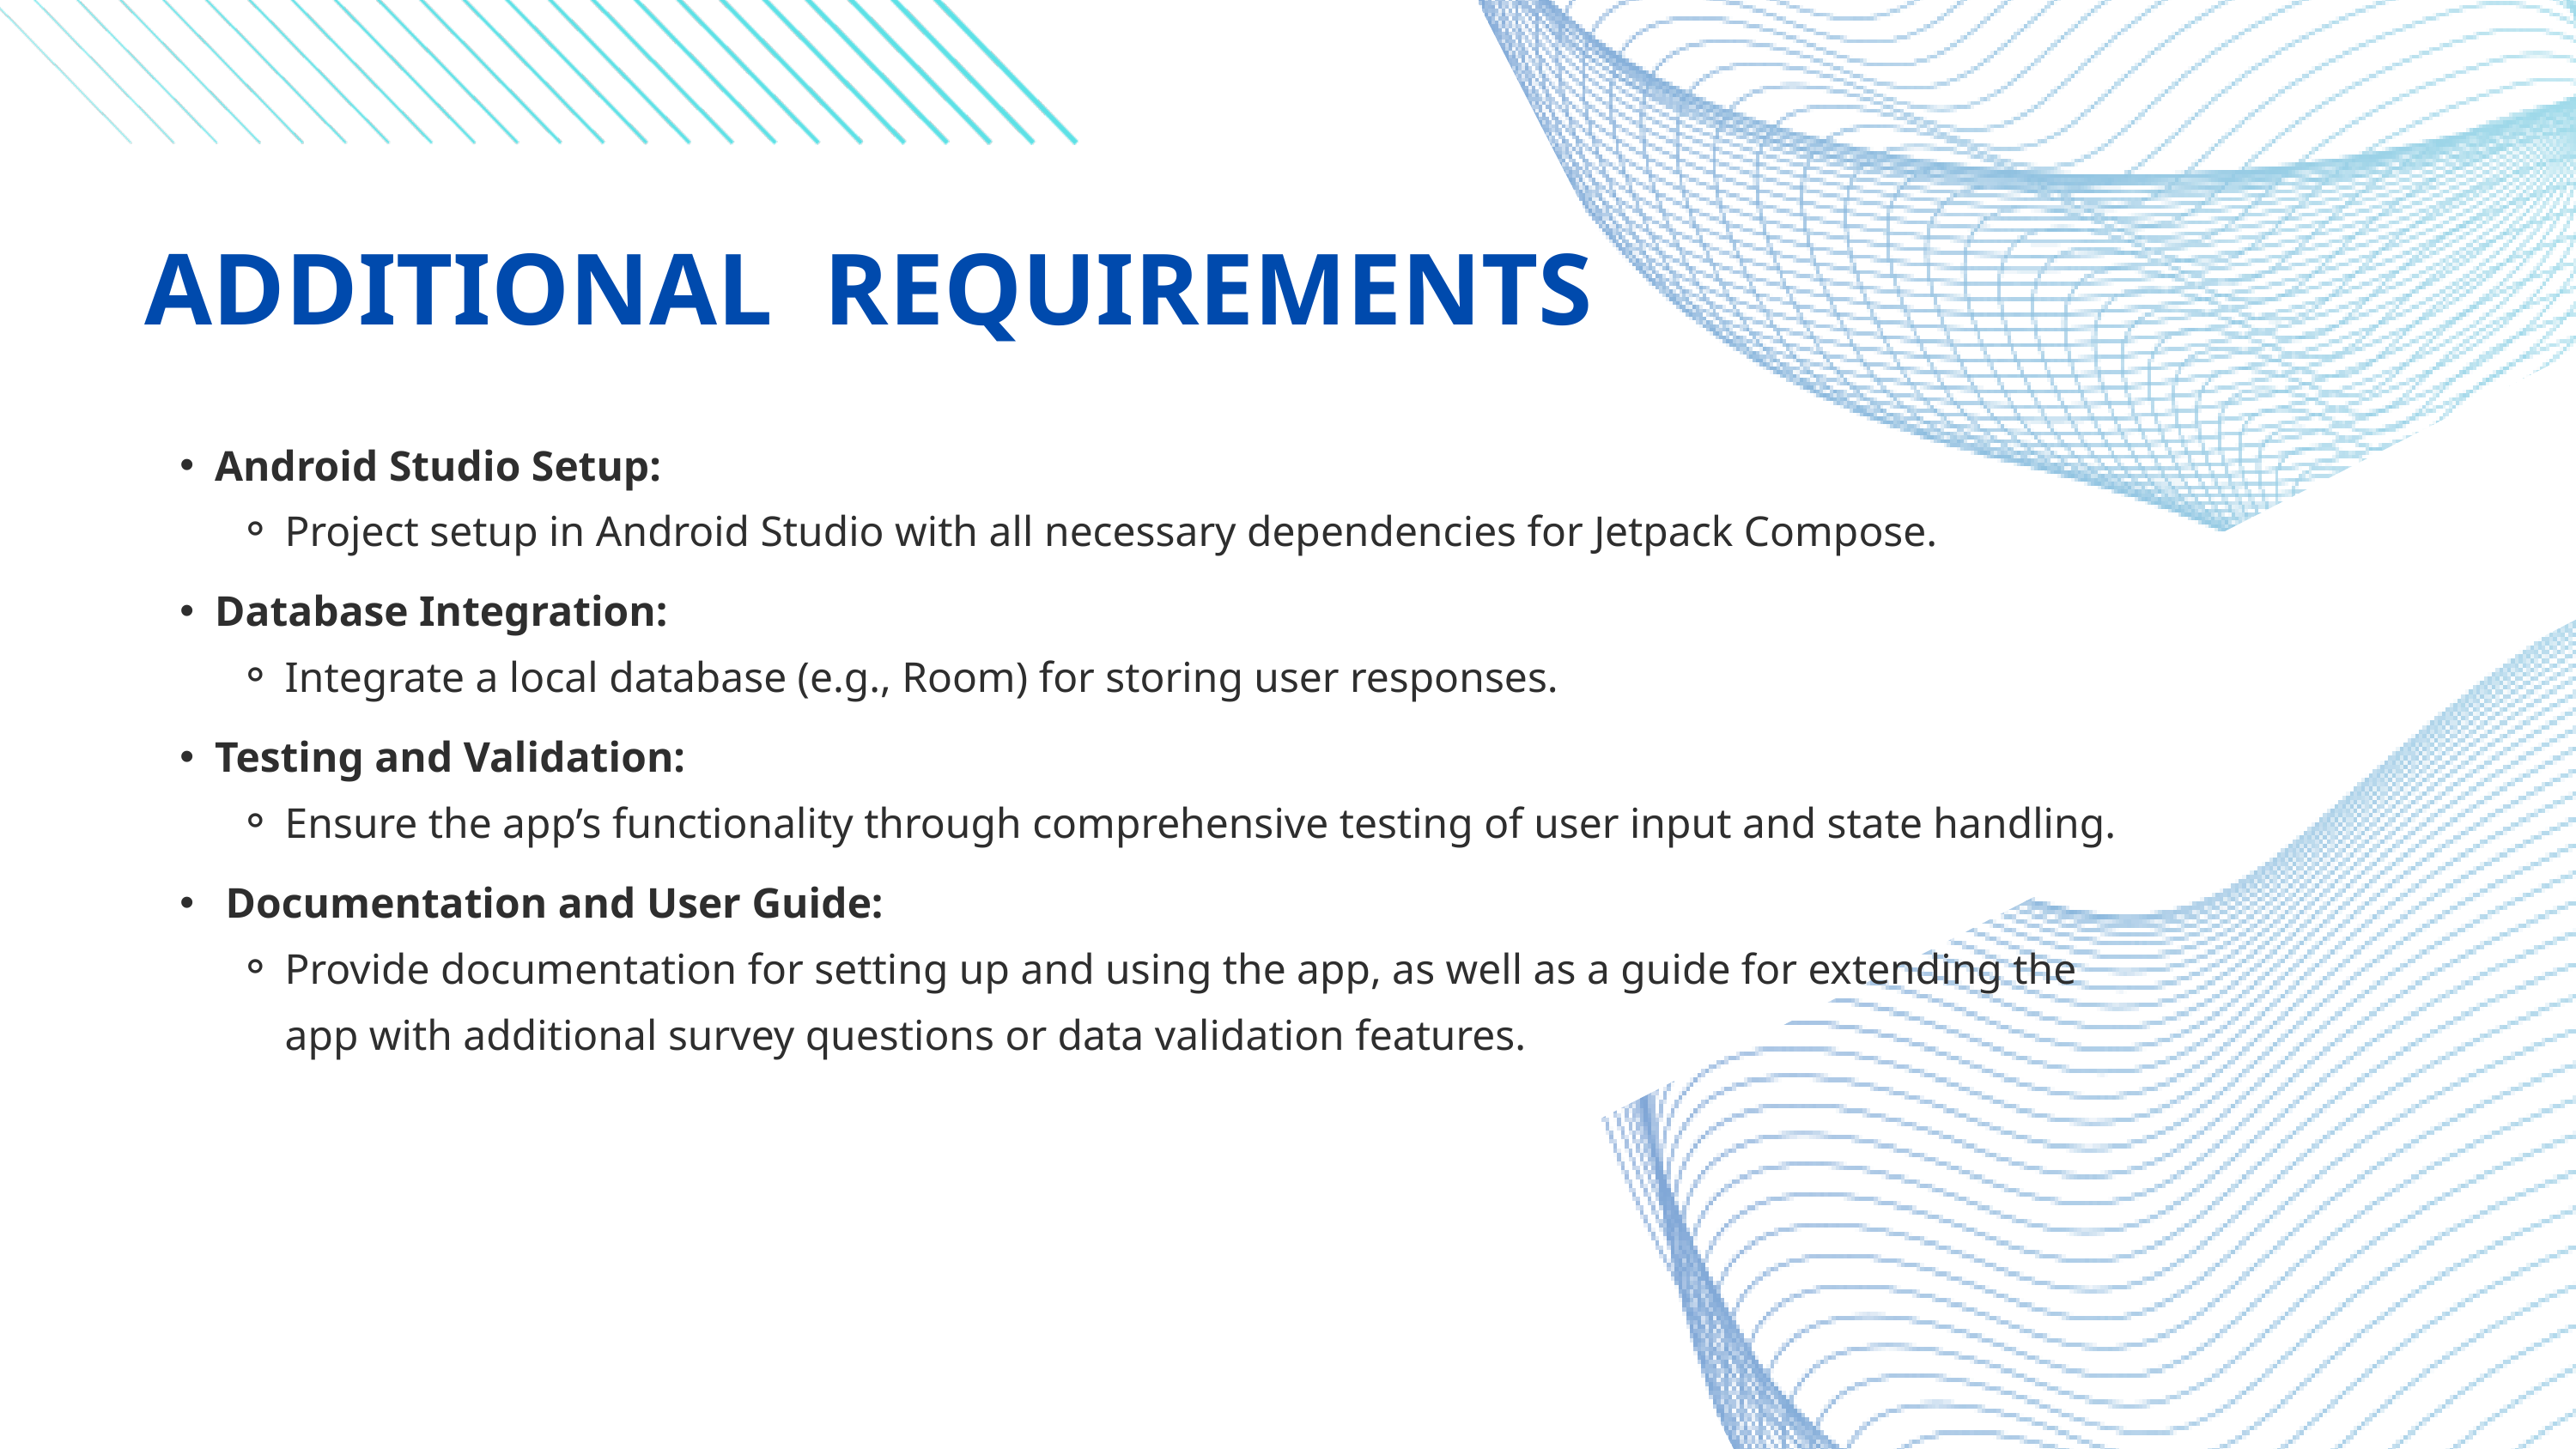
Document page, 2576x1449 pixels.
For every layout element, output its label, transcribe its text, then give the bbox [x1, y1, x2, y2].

text_box [1476, 0, 2576, 724]
text_box Android Studio Setup: Project setup in Android Studio with all necessary dependencies for Jetpack Compose. Database Integration: Integrate a local database (e.g., Room) for storing user responses. Testing and Validation: Ensure the app’s functionality through comprehensive testing of user input and state handling. Documentation and User Guide: Provide documentation for setting up and using the app, as well as a guide for extending the app with additional survey questions or data validation features. [144, 422, 2158, 1088]
text_box [1571, 619, 2576, 1449]
text_box [0, 0, 1079, 145]
text_box ADDITIONAL REQUIREMENTS [144, 246, 1652, 345]
